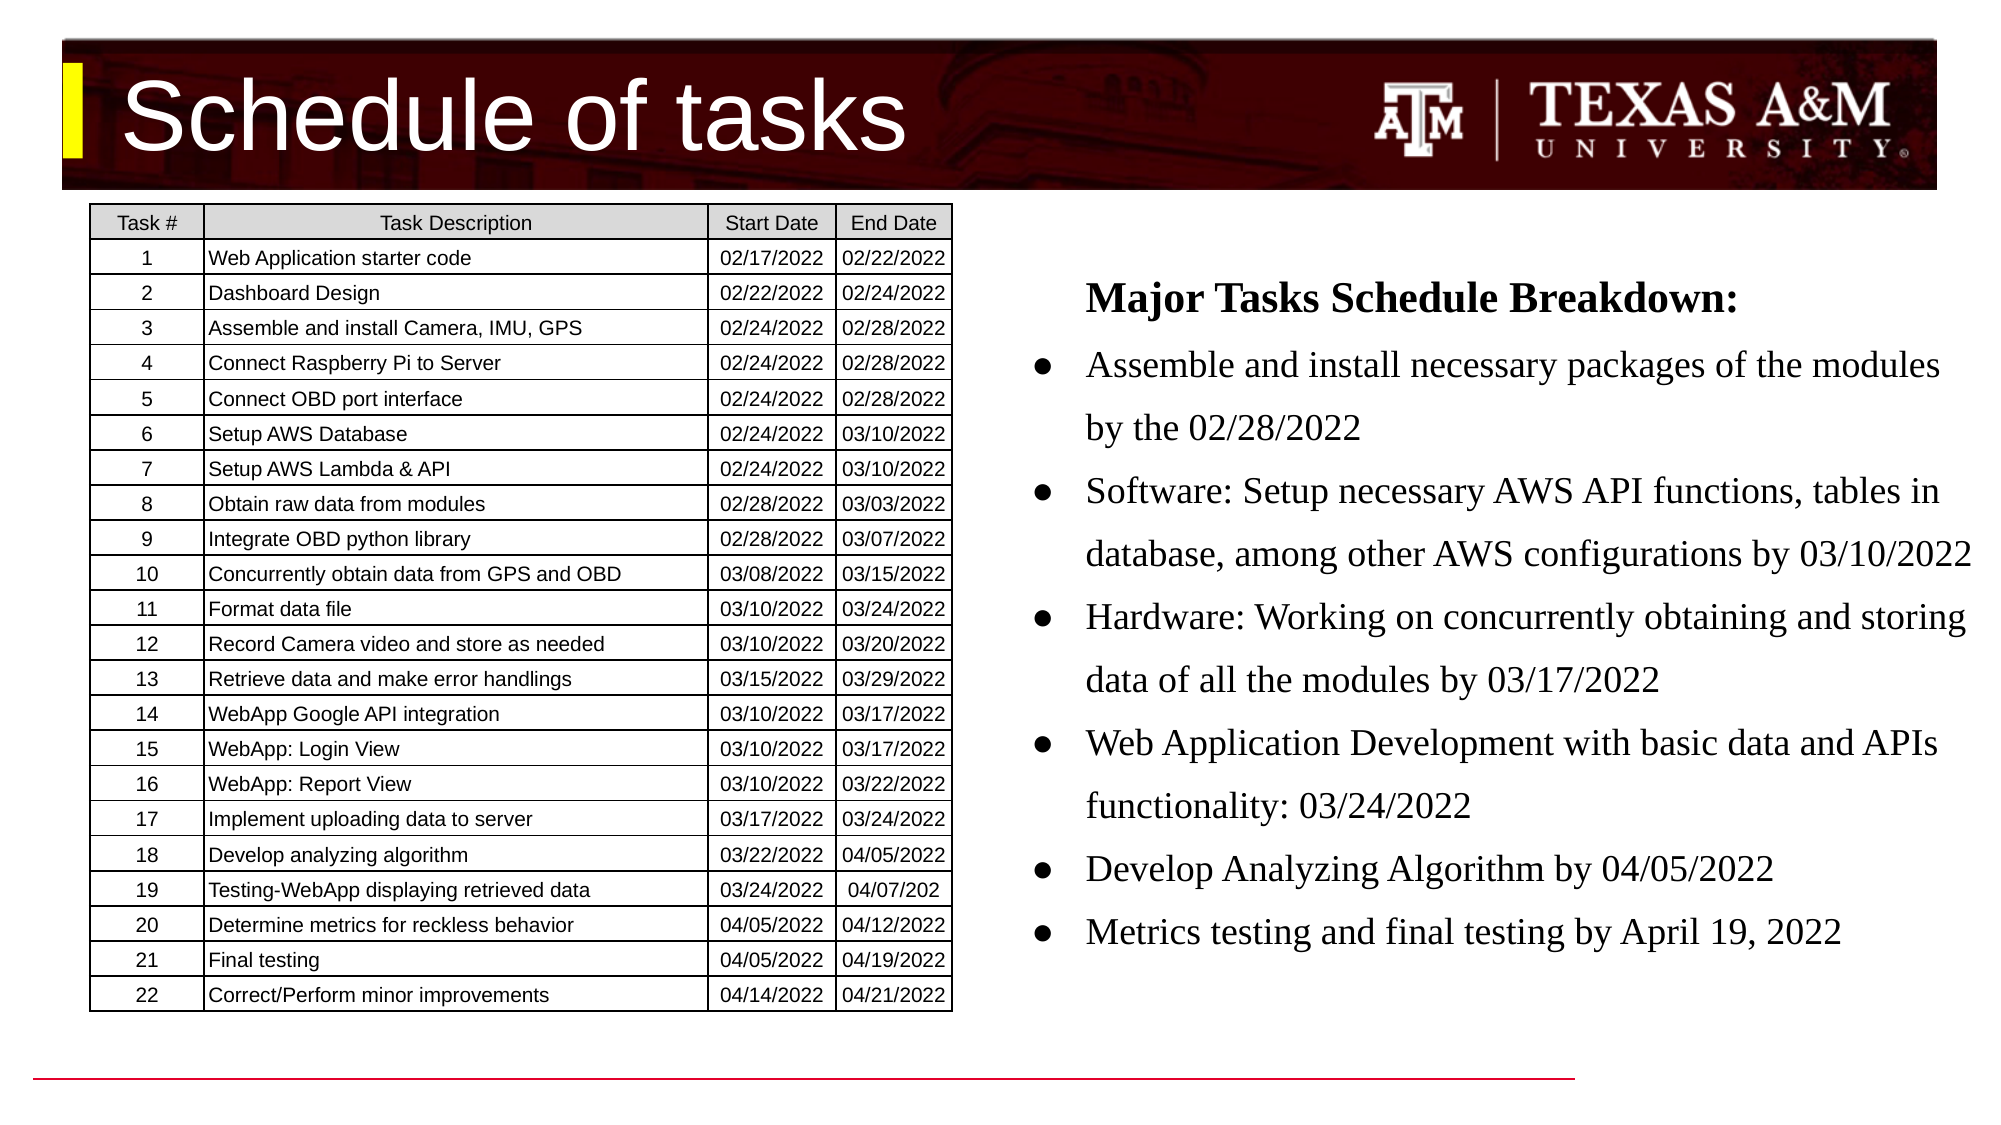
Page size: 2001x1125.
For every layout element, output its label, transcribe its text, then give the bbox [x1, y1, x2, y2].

table_cell 9 [91, 521, 203, 554]
table_cell 02/28/2022 [837, 310, 951, 344]
table_cell 03/24/2022 [837, 801, 951, 835]
table_cell 8 [91, 486, 203, 519]
table_cell Record Camera video and store as needed [205, 626, 707, 659]
table_cell 02/17/2022 [709, 240, 835, 273]
list Major Tasks Schedule Breakdown: Assemble and install necessary packages of the modules by the 02/28/2022 Software: Setup necessary AWS API functions, tables in database, among other AWS configurations by 03/10/2022 Hardware: Working on concurrently obtaining and storing data of all the modules by 03/17/2022 Web Application Development with basic data and APIs functionality: 03/24/2022 Develop Analyzing Algorithm by 04/05/2022 Metrics testing and final testing by April 19, 2022 [999, 242, 2000, 1029]
table_cell 03/10/2022 [709, 766, 835, 800]
table_header End Date [837, 205, 951, 238]
table_cell 04/21/2022 [837, 977, 951, 1010]
table_cell 02/24/2022 [709, 451, 835, 484]
table_cell 3 [91, 310, 203, 344]
table_cell WebApp: Login View [205, 731, 707, 765]
table_cell 03/22/2022 [837, 766, 951, 800]
table_cell 12 [91, 626, 203, 659]
table_cell 03/24/2022 [709, 872, 835, 905]
table_cell 03/10/2022 [709, 626, 835, 659]
table_cell 03/17/2022 [709, 801, 835, 835]
table_cell Obtain raw data from modules [205, 486, 707, 519]
table_cell Retrieve data and make error handlings [205, 661, 707, 694]
table_cell 04/05/2022 [709, 907, 835, 940]
table_cell 11 [91, 591, 203, 624]
table_cell 02/24/2022 [709, 380, 835, 414]
table_cell 02/24/2022 [709, 416, 835, 449]
table_cell 03/10/2022 [709, 591, 835, 624]
table_cell 10 [91, 556, 203, 589]
table_cell Integrate OBD python library [205, 521, 707, 554]
table_cell WebApp Google API integration [205, 696, 707, 729]
table_cell Develop analyzing algorithm [205, 836, 707, 870]
table_cell 14 [91, 696, 203, 729]
table_cell 03/10/2022 [837, 451, 951, 484]
table_cell 4 [91, 345, 203, 379]
table_cell 03/10/2022 [709, 696, 835, 729]
table_cell Connect Raspberry Pi to Server [205, 345, 707, 379]
table_cell 17 [91, 801, 203, 835]
table_header Task # [91, 205, 203, 238]
table_cell Web Application starter code [205, 240, 707, 273]
table_cell 6 [91, 416, 203, 449]
table_cell Correct/Perform minor improvements [205, 977, 707, 1010]
table_cell 03/24/2022 [837, 591, 951, 624]
table_cell 03/08/2022 [709, 556, 835, 589]
table_cell 03/29/2022 [837, 661, 951, 694]
table_header Start Date [709, 205, 835, 238]
table_cell 04/19/2022 [837, 942, 951, 975]
table_cell 02/28/2022 [709, 521, 835, 554]
table_cell 18 [91, 836, 203, 870]
table_cell 04/05/2022 [837, 836, 951, 870]
picture [62, 37, 105, 190]
table_cell 22 [91, 977, 203, 1010]
table_cell 03/17/2022 [837, 731, 951, 765]
table_cell 02/24/2022 [837, 275, 951, 309]
table_cell 03/03/2022 [837, 486, 951, 519]
table_cell 04/05/2022 [709, 942, 835, 975]
table_cell 2 [91, 275, 203, 309]
table_cell 03/15/2022 [709, 661, 835, 694]
table_cell 1 [91, 240, 203, 273]
table_cell Setup AWS Database [205, 416, 707, 449]
table_cell Setup AWS Lambda & API [205, 451, 707, 484]
table_cell Dashboard Design [205, 275, 707, 309]
table_cell 03/10/2022 [709, 731, 835, 765]
table_cell 21 [91, 942, 203, 975]
table_cell 04/14/2022 [709, 977, 835, 1010]
title Schedule of tasks [105, 16, 1367, 205]
table_cell Determine metrics for reckless behavior [205, 907, 707, 940]
table_cell 03/20/2022 [837, 626, 951, 659]
table_cell 03/15/2022 [837, 556, 951, 589]
table_cell 16 [91, 766, 203, 800]
table_cell Format data file [205, 591, 707, 624]
table_header Task Description [205, 205, 707, 238]
table_cell Concurrently obtain data from GPS and OBD [205, 556, 707, 589]
table_cell 03/10/2022 [837, 416, 951, 449]
table_cell 5 [91, 380, 203, 414]
table_cell 13 [91, 661, 203, 694]
picture [1367, 37, 1937, 190]
table_cell Assemble and install Camera, IMU, GPS [205, 310, 707, 344]
table_cell Connect OBD port interface [205, 380, 707, 414]
table_cell 03/17/2022 [837, 696, 951, 729]
table_cell 02/24/2022 [709, 345, 835, 379]
table_cell 7 [91, 451, 203, 484]
table_cell 02/22/2022 [709, 275, 835, 309]
table_cell 19 [91, 872, 203, 905]
table_cell 02/28/2022 [837, 345, 951, 379]
table_cell WebApp: Report View [205, 766, 707, 800]
table_cell Final testing [205, 942, 707, 975]
table_cell 03/22/2022 [709, 836, 835, 870]
table_cell 20 [91, 907, 203, 940]
table_cell Testing-WebApp displaying retrieved data [205, 872, 707, 905]
table_cell 04/07/202 [837, 872, 951, 905]
table_cell 02/22/2022 [837, 240, 951, 273]
table_cell 15 [91, 731, 203, 765]
table_cell 04/12/2022 [837, 907, 951, 940]
table_cell 02/28/2022 [709, 486, 835, 519]
table_cell Implement uploading data to server [205, 801, 707, 835]
table_cell 02/28/2022 [837, 380, 951, 414]
table_cell 03/07/2022 [837, 521, 951, 554]
table_cell 02/24/2022 [709, 310, 835, 344]
